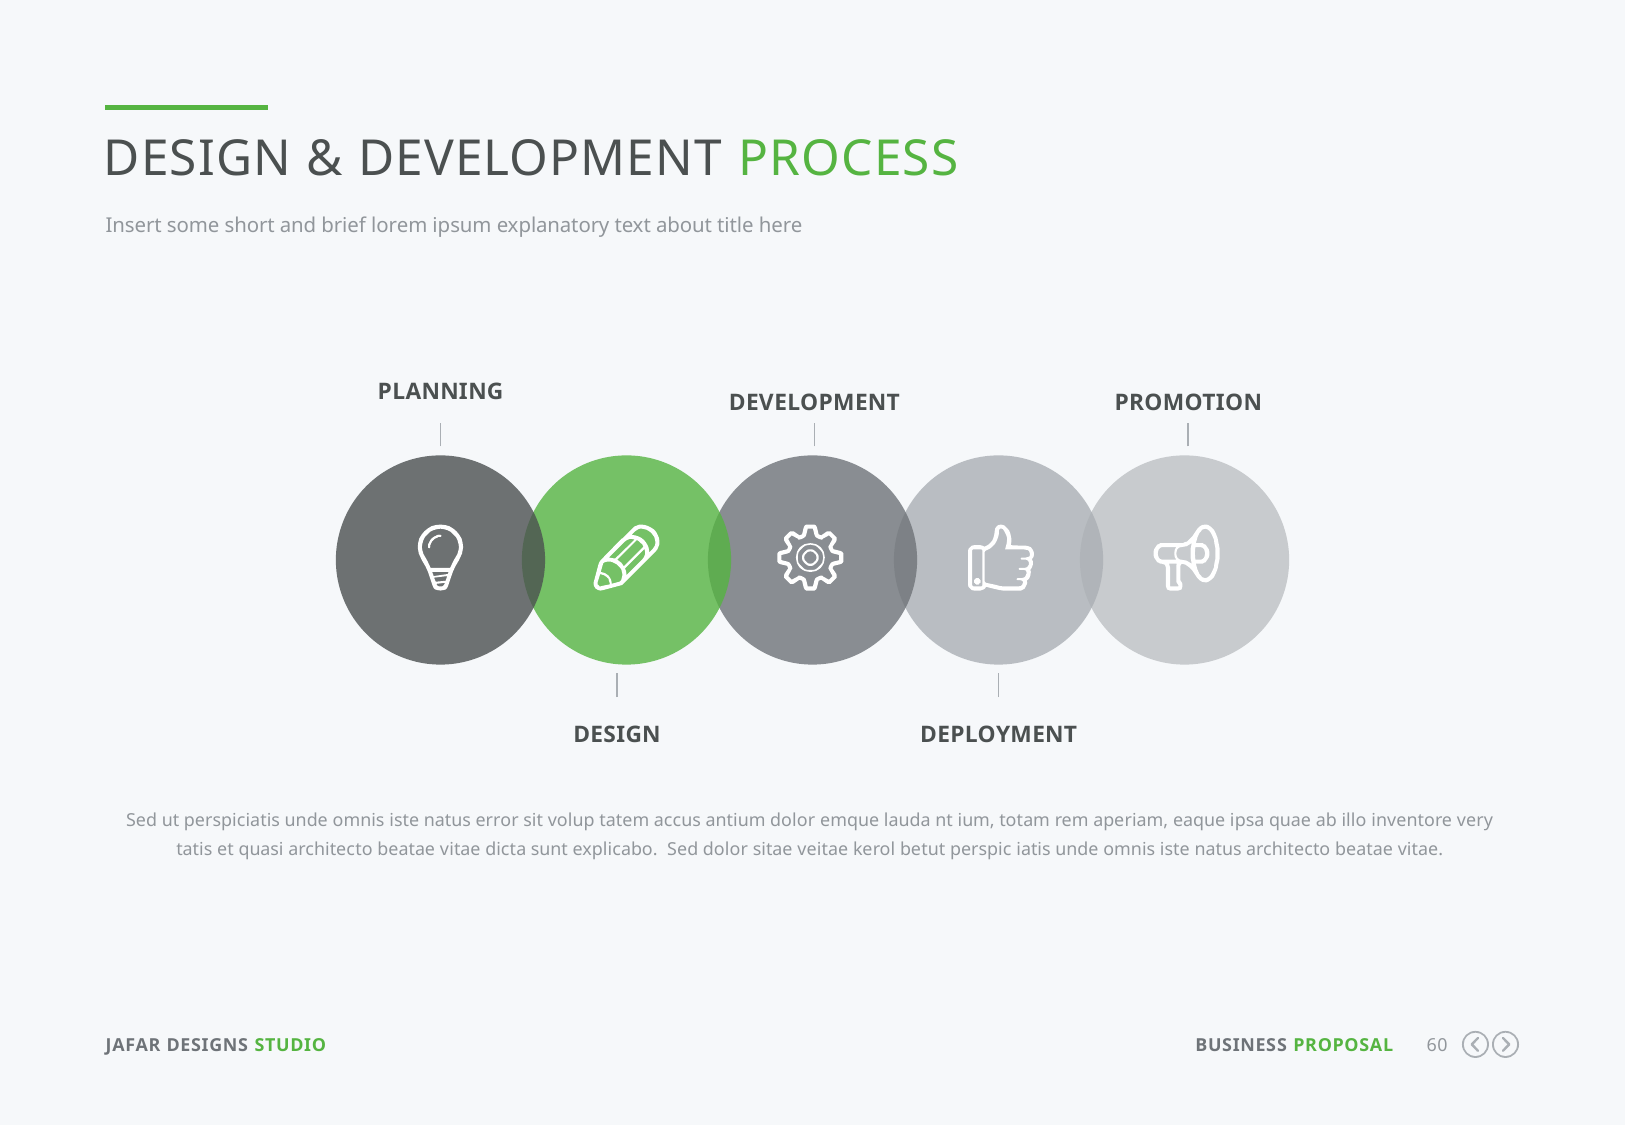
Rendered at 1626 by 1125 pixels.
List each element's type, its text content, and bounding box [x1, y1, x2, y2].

text_box [1153, 524, 1220, 591]
text_box [906, 454, 1105, 666]
list Design & Development Process [103, 125, 1518, 187]
text_box Sed ut perspiciatis unde omnis iste natus error sit volup tatem accus antium dolor emque lauda nt ium, totam rem aperiam, eaque ipsa quae ab illo inventore very tatis et quasi architecto beatae vitae dicta sunt explicabo. Sed dolor sitae veitae kerol betut perspic iatis unde omnis iste natus architecto beatae vitae. [105, 800, 1518, 860]
text_box [334, 454, 547, 666]
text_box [967, 524, 1034, 591]
text_box Deployment [871, 708, 1126, 747]
text_box [719, 454, 919, 666]
text_box Development [687, 376, 941, 415]
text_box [777, 524, 844, 591]
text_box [417, 524, 464, 591]
text_box Promotion [1061, 376, 1315, 415]
text_box Planning [313, 376, 568, 404]
text_box [593, 524, 660, 591]
list Insert some short and brief lorem ipsum explanatory text about title here [105, 209, 1519, 241]
text_box [533, 454, 733, 666]
text_box Design [490, 708, 744, 747]
text_box [1092, 454, 1291, 666]
